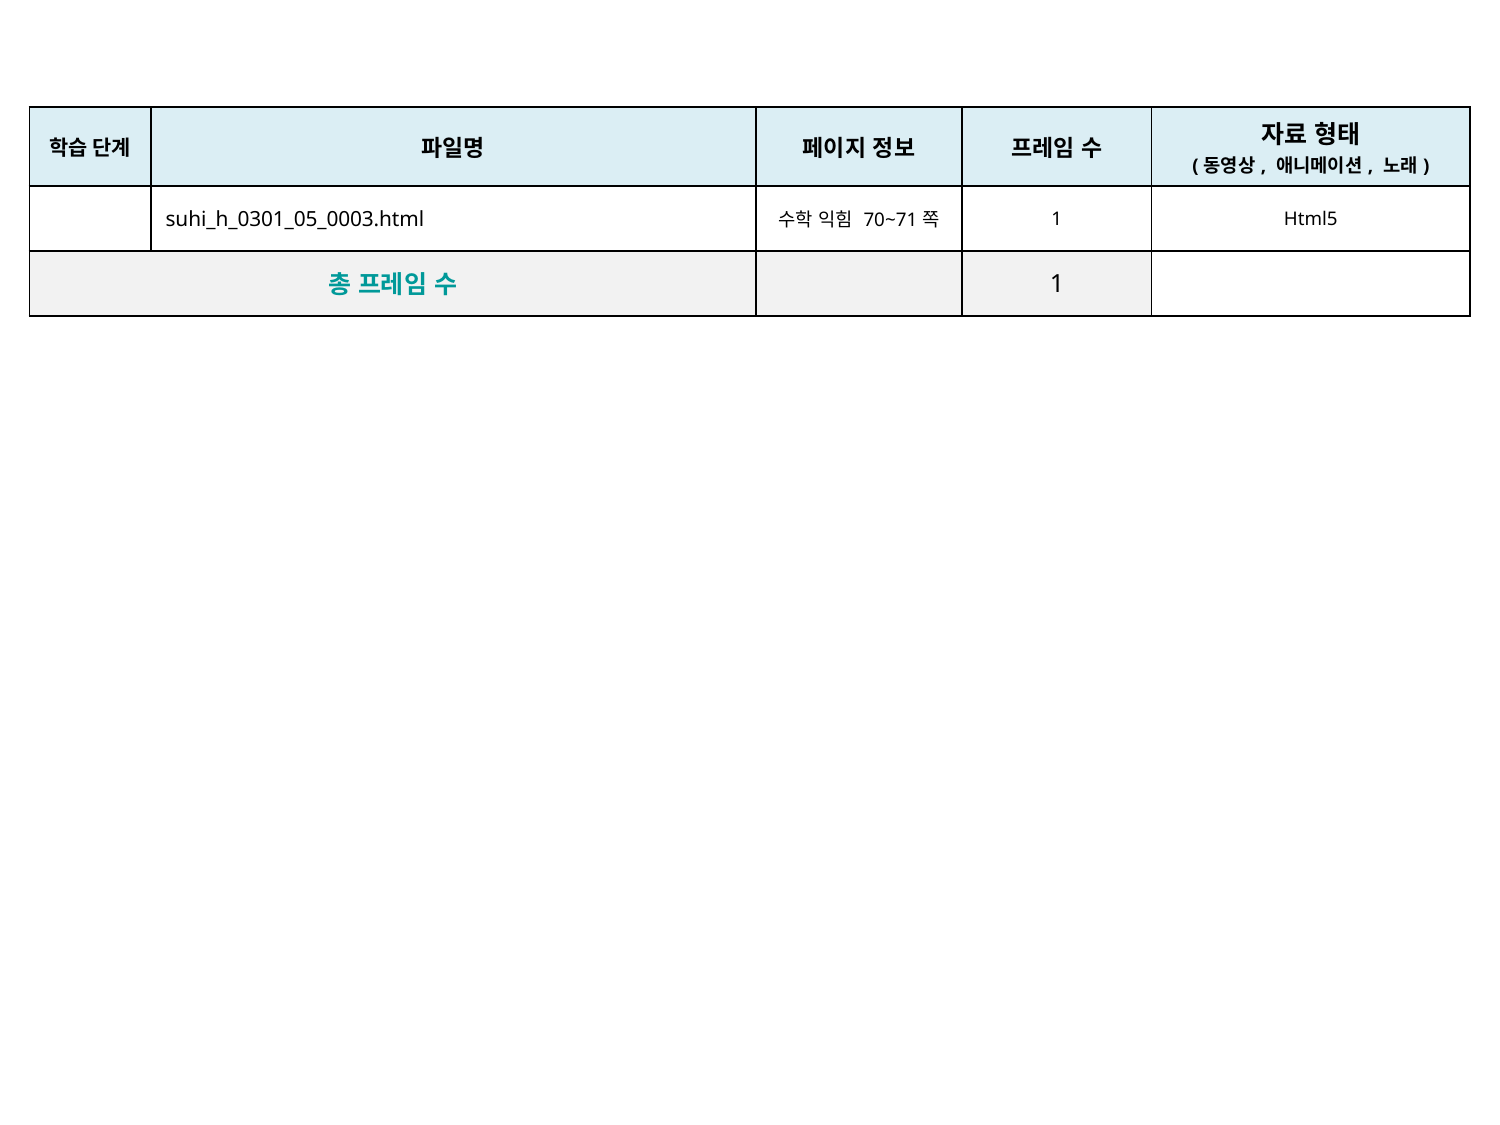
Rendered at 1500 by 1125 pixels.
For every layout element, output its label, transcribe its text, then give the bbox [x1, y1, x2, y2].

table_header 파일명 [152, 108, 755, 185]
table_header 학습 단계 [30, 108, 150, 185]
table_header 프레임 수 [963, 108, 1151, 185]
table_cell [757, 252, 961, 315]
table_cell [30, 187, 150, 250]
table_cell Html5 [1152, 187, 1469, 250]
table_header 페이지 정보 [757, 108, 961, 185]
table_cell [1152, 252, 1469, 315]
table_cell 1 [963, 187, 1151, 250]
table_cell suhi_h_0301_05_0003.html [152, 187, 755, 250]
table_cell 수학 익힘 70~71쪽 [757, 187, 961, 250]
table_header 자료 형태 (동영상, 애니메이션, 노래) [1152, 108, 1469, 185]
table_cell 1 [963, 252, 1151, 315]
table_cell 총 프레임 수 [30, 252, 755, 315]
